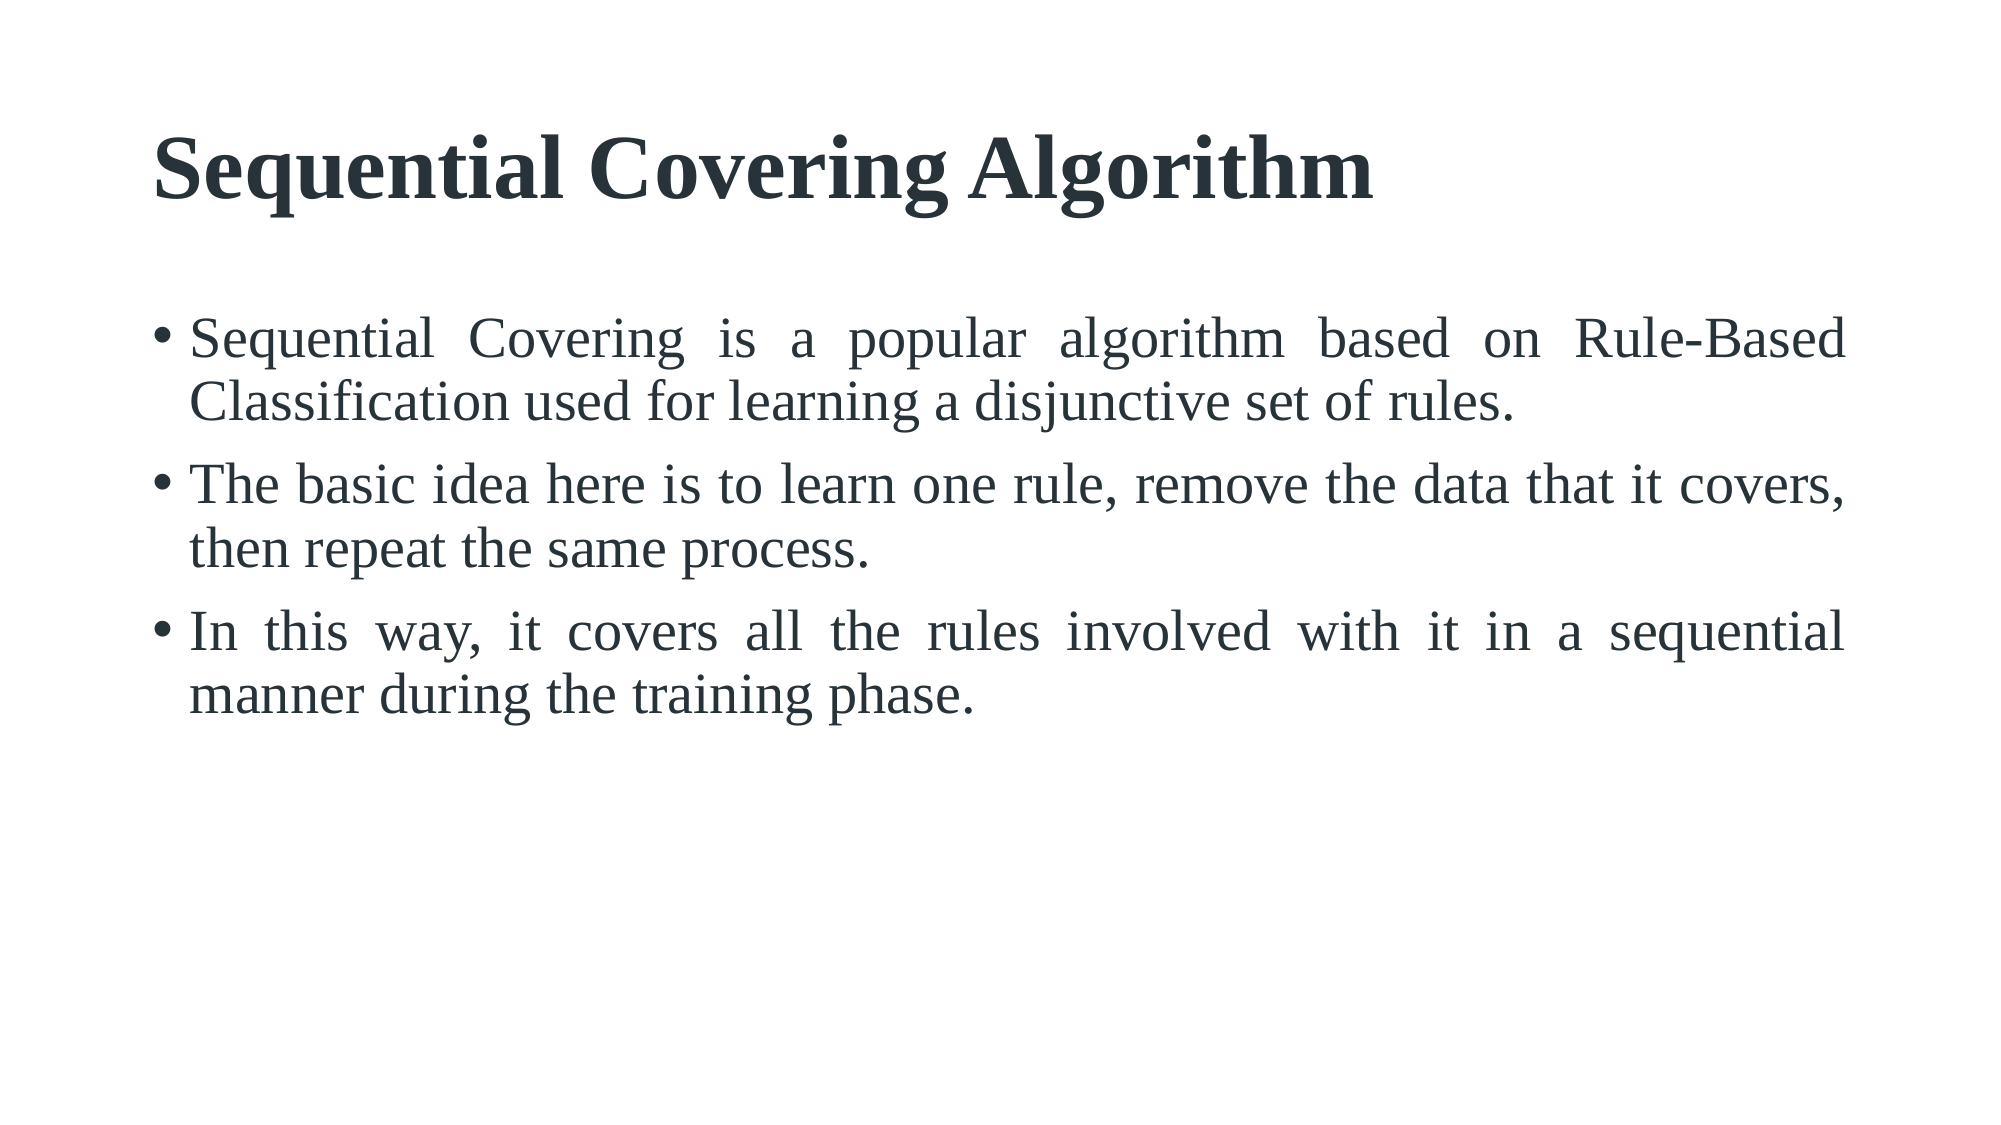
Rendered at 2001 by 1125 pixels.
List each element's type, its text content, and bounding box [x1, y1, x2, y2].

list Sequential Covering is a popular algorithm based on Rule-Based Classification used for learning a disjunctive set of rules. The basic idea here is to learn one rule, remove the data that it covers, then repeat the same process. In this way, it covers all the rules involved with it in a sequential manner during the training phase. [137, 299, 1863, 1014]
title Sequential Covering Algorithm [137, 59, 1863, 278]
